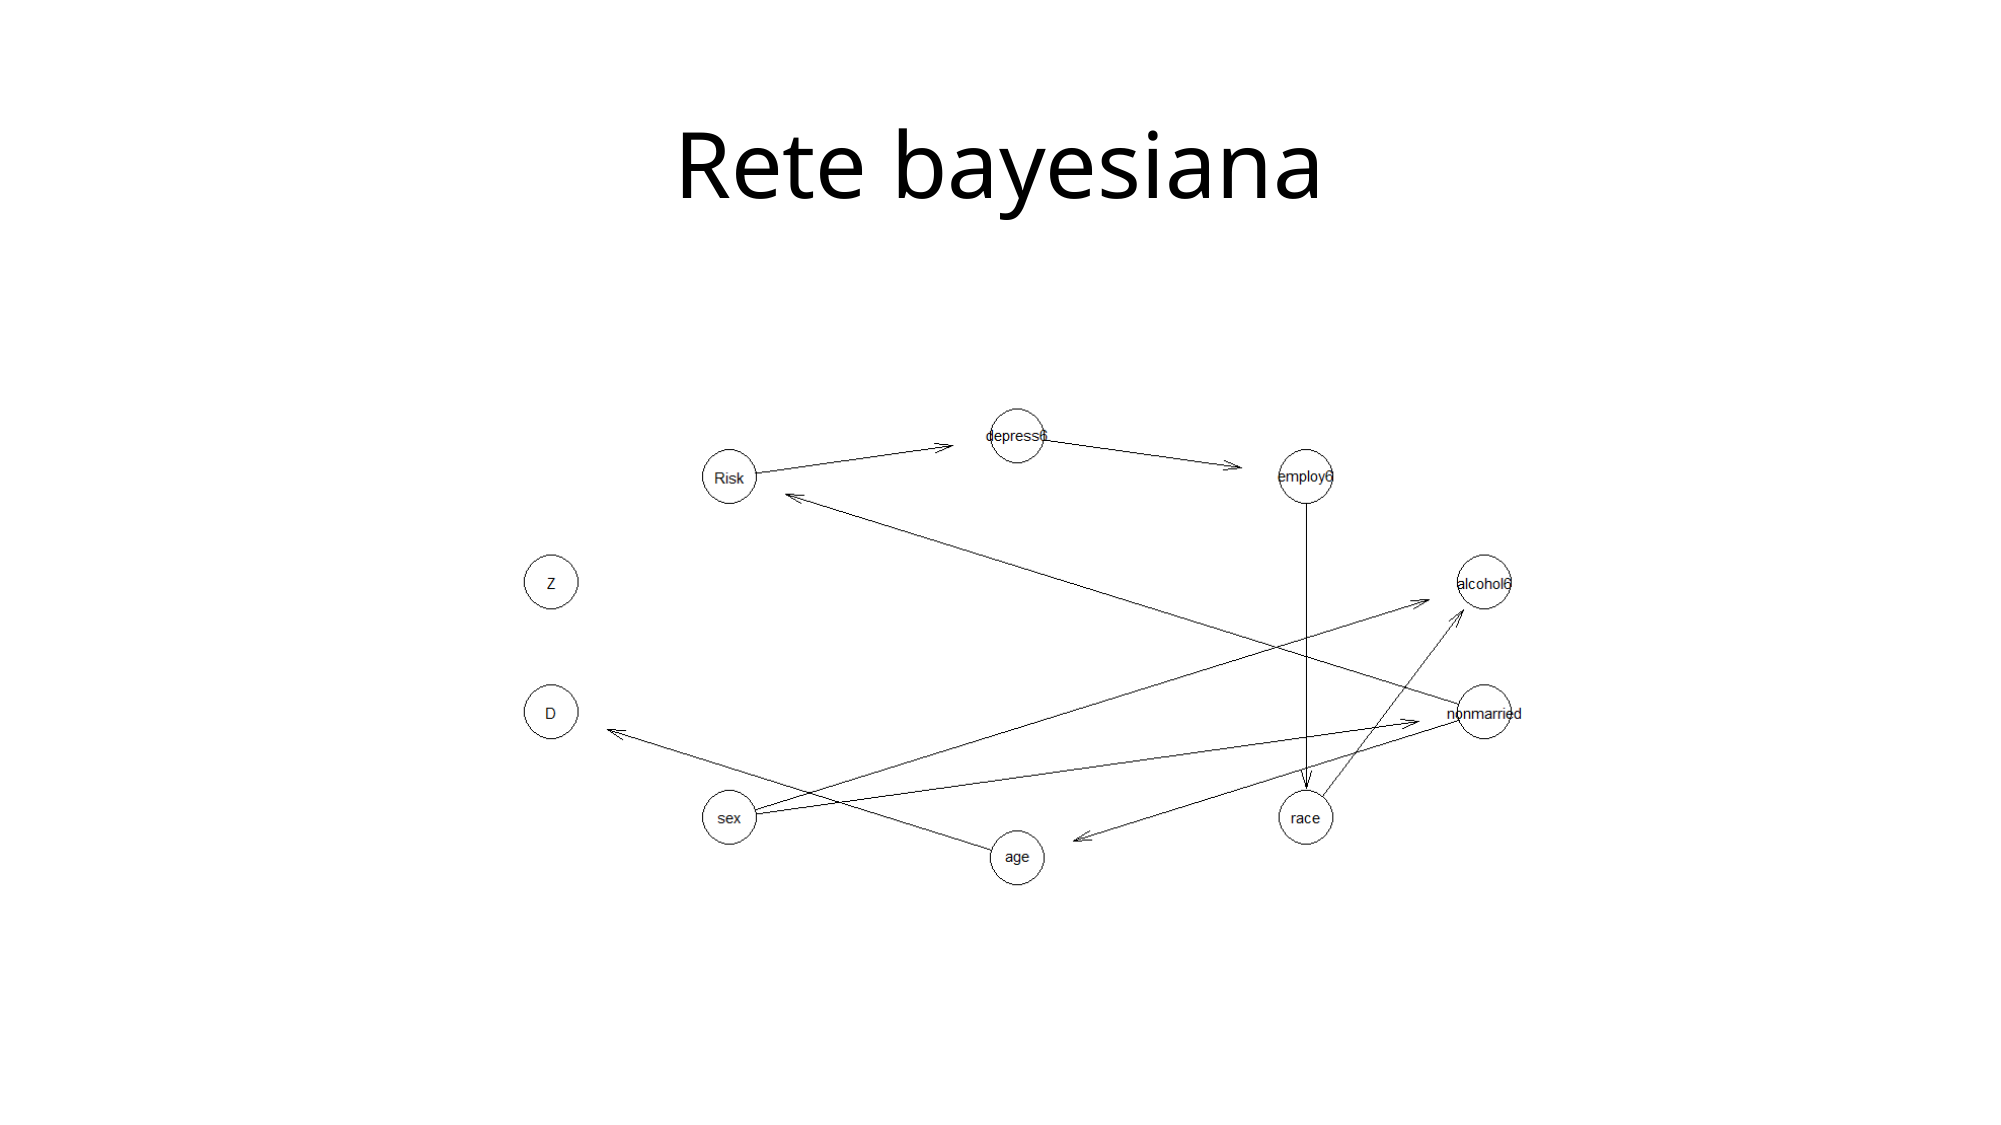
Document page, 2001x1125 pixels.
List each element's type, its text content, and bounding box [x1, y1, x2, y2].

title Rete bayesiana [137, 59, 1863, 278]
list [308, 299, 1692, 1014]
